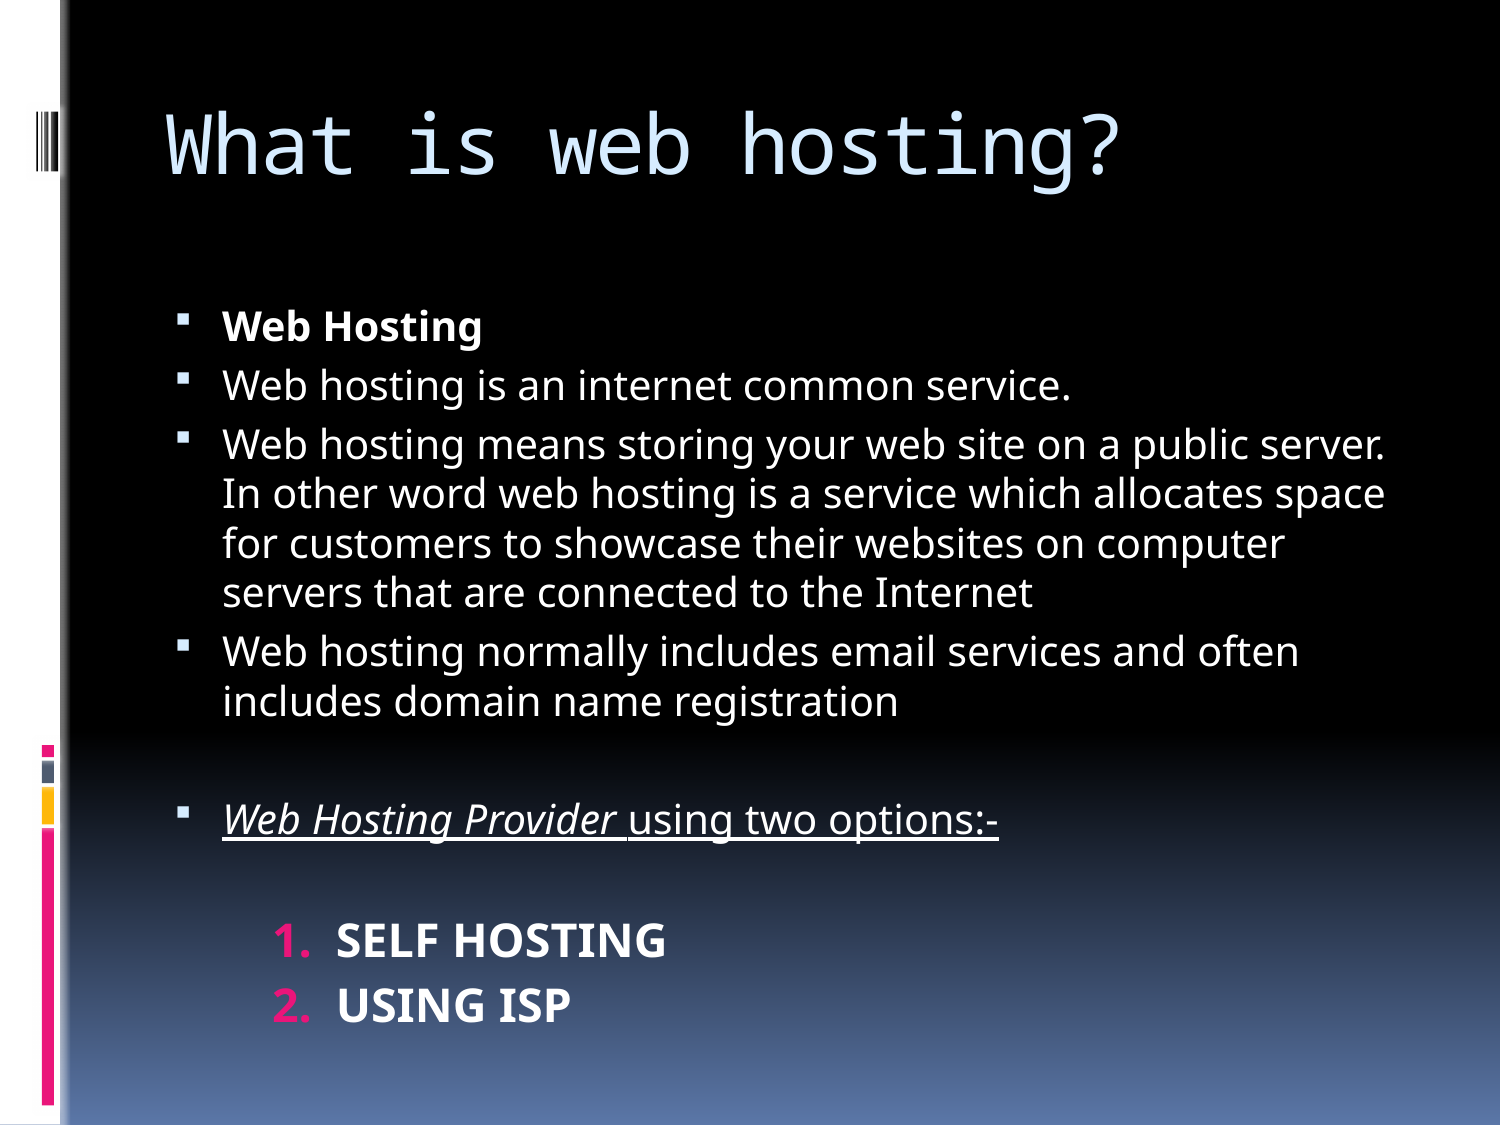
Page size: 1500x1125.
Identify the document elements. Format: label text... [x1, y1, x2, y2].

list Web Hosting Web hosting is an internet common service. Web hosting means storing your web site on a public server. In other word web hosting is a service which allocates space for customers to showcase their websites on computer servers that are connected to the Internet Web hosting normally includes email services and often includes domain name registration Web Hosting Provider using two options:- SELF HOSTING USING ISP [150, 292, 1425, 1043]
title What is web hosting? [150, 83, 1425, 234]
